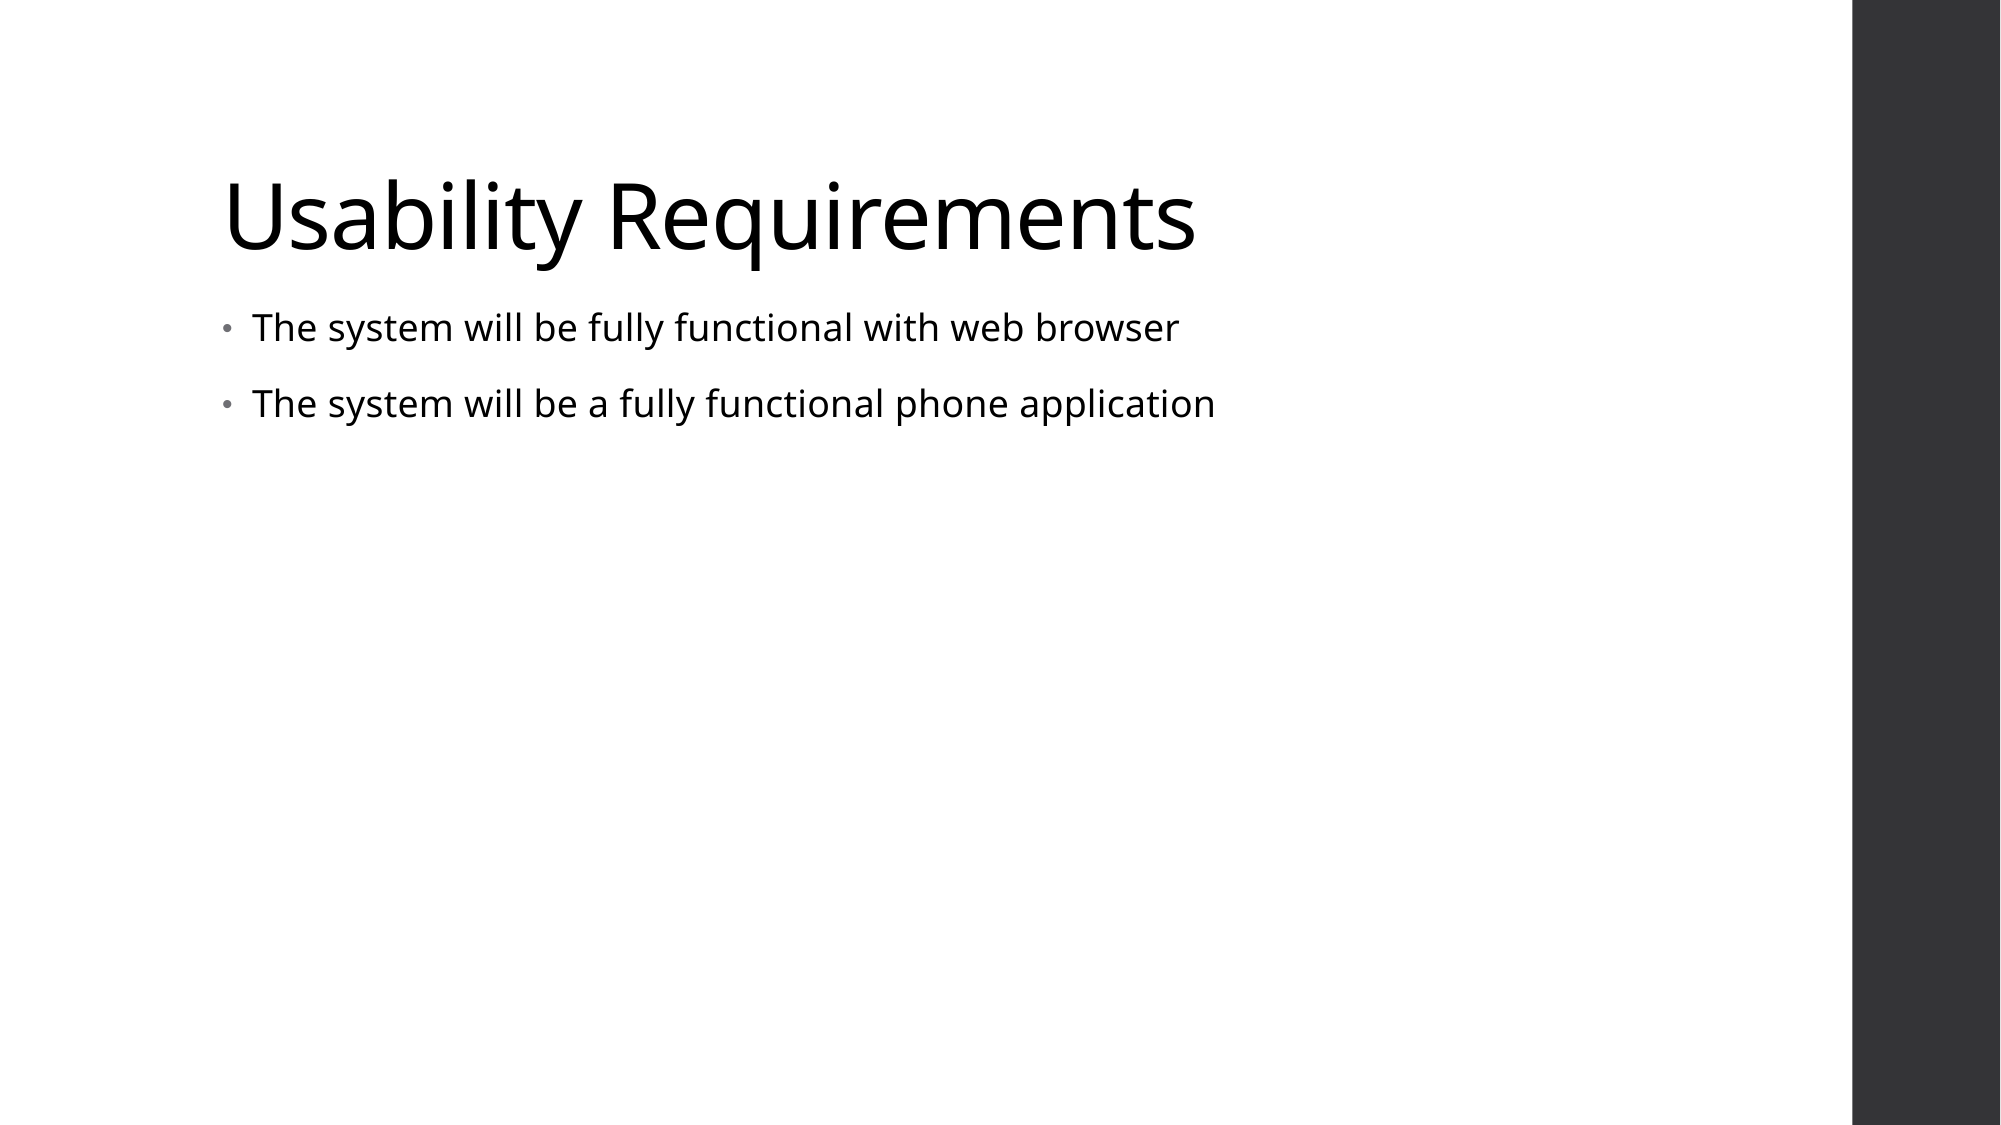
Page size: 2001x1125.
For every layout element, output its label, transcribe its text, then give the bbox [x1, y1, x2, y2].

title Usability Requirements [206, 60, 1797, 278]
list The system will be fully functional with web browser The system will be a fully functional phone application [206, 299, 1617, 1014]
